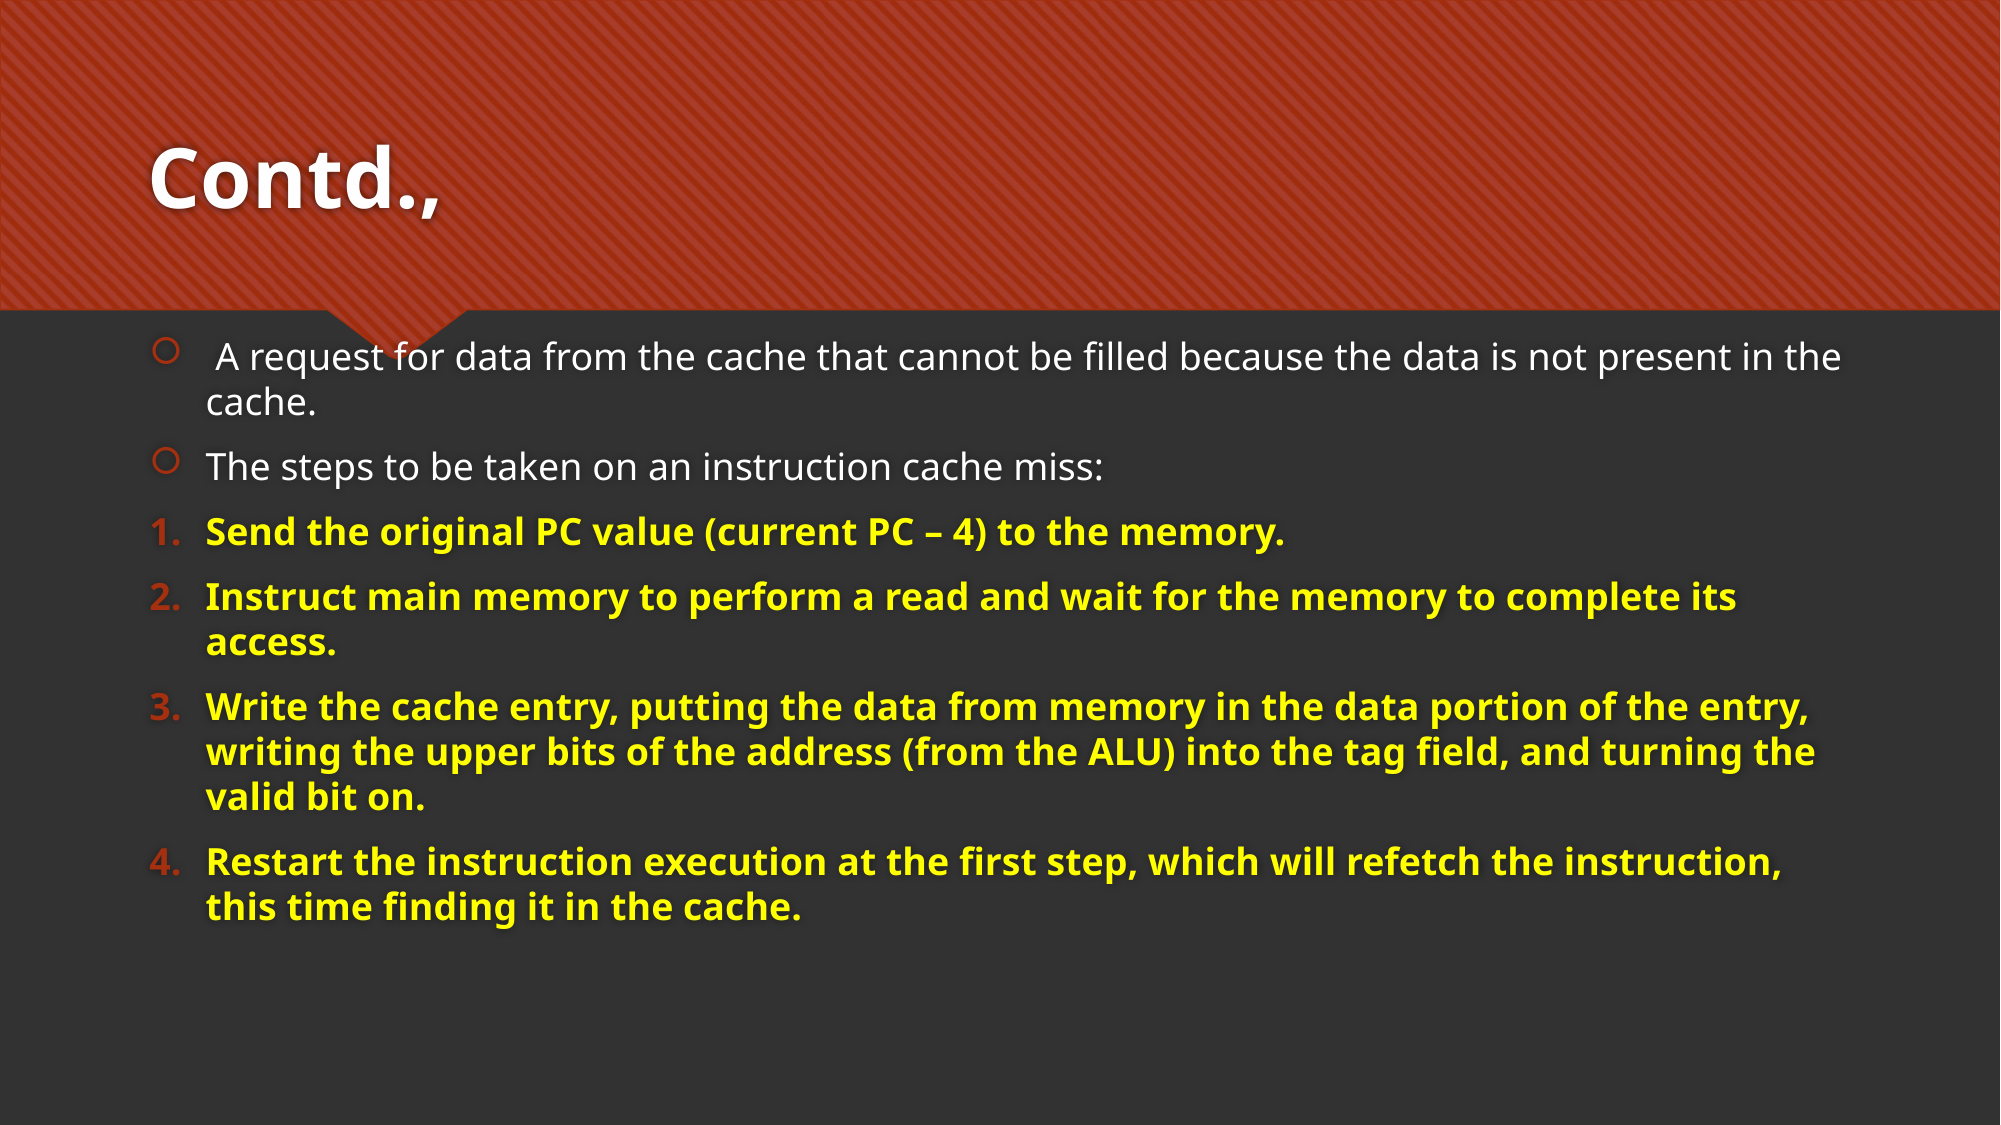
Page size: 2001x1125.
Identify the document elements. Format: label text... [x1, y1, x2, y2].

title Contd., [132, 73, 1868, 233]
list A request for data from the cache that cannot be filled because the data is not present in the cache. The steps to be taken on an instruction cache miss: Send the original PC value (current PC – 4) to the memory. Instruct main memory to perform a read and wait for the memory to complete its access. Write the cache entry, putting the data from memory in the data portion of the entry, writing the upper bits of the address (from the ALU) into the tag field, and turning the valid bit on. Restart the instruction execution at the first step, which will refetch the instruction, this time finding it in the cache. [134, 364, 1866, 962]
